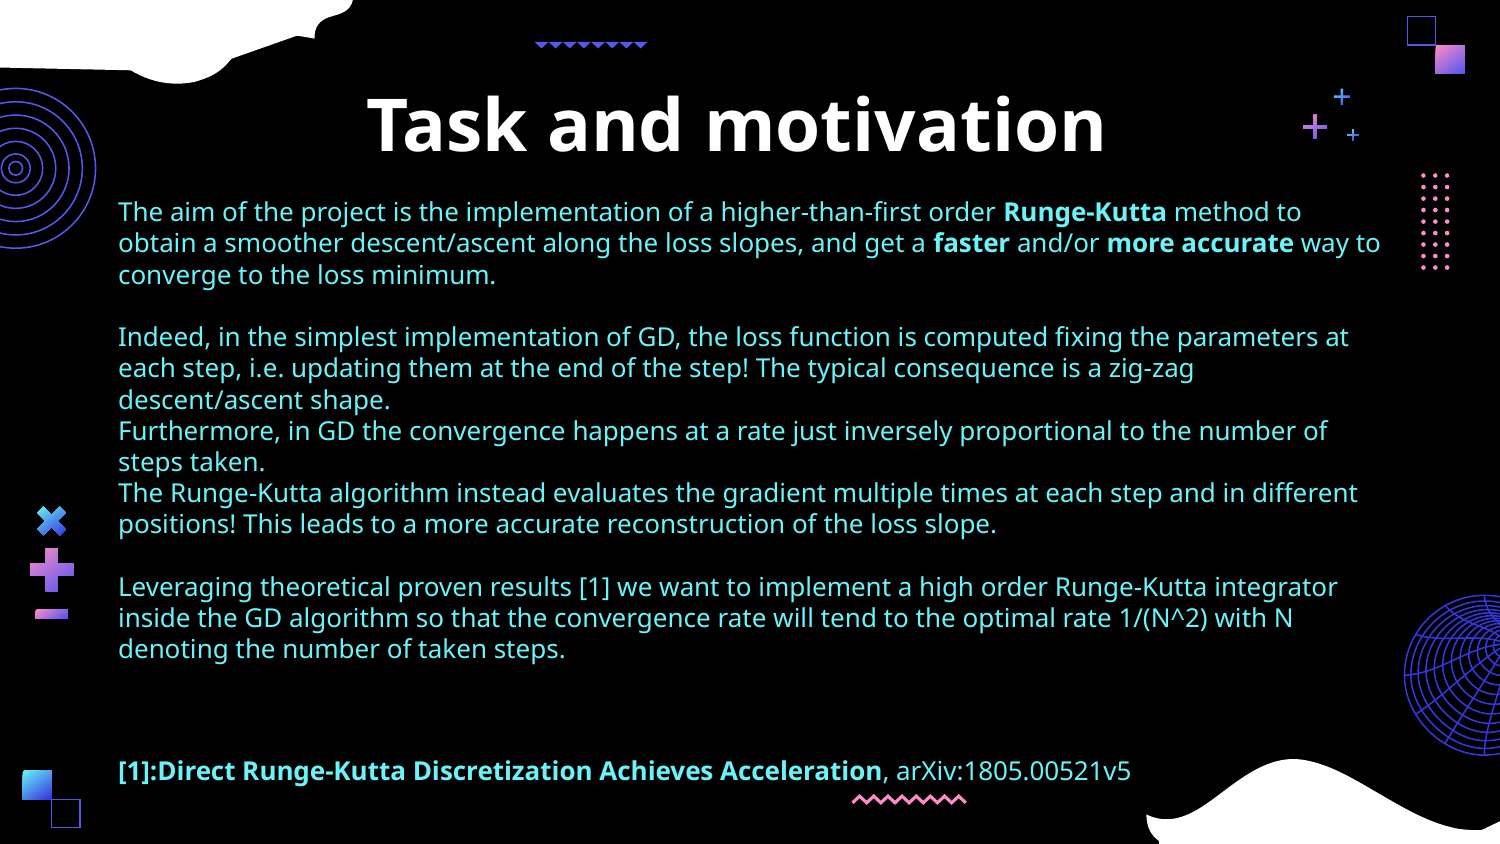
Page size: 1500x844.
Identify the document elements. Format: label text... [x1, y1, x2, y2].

text_box Task and motivation [366, 82, 1242, 161]
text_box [1302, 88, 1360, 141]
text_box The aim of the project is the implementation of a higher-than-first order Runge-Kutta method to obtain a smoother descent/ascent along the loss slopes, and get a faster and/or more accurate way to converge to the loss minimum. Indeed, in the simplest implementation of GD, the loss function is computed fixing the parameters at each step, i.e. updating them at the end of the step! The typical consequence is a zig-zag descent/ascent shape. Furthermore, in GD the convergence happens at a rate just inversely proportional to the number of steps taken. The Runge-Kutta algorithm instead evaluates the gradient multiple times at each step and in different positions! This leads to a more accurate reconstruction of the loss slope. Leveraging theoretical proven results [1] we want to implement a high order Runge-Kutta integrator inside the GD algorithm so that the convergence rate will tend to the optimal rate 1/(N^2) with N denoting the number of taken steps. [1]:Direct Runge-Kutta Discretization Achieves Acceleration, arXiv:1805.00521v5 [118, 195, 1382, 792]
